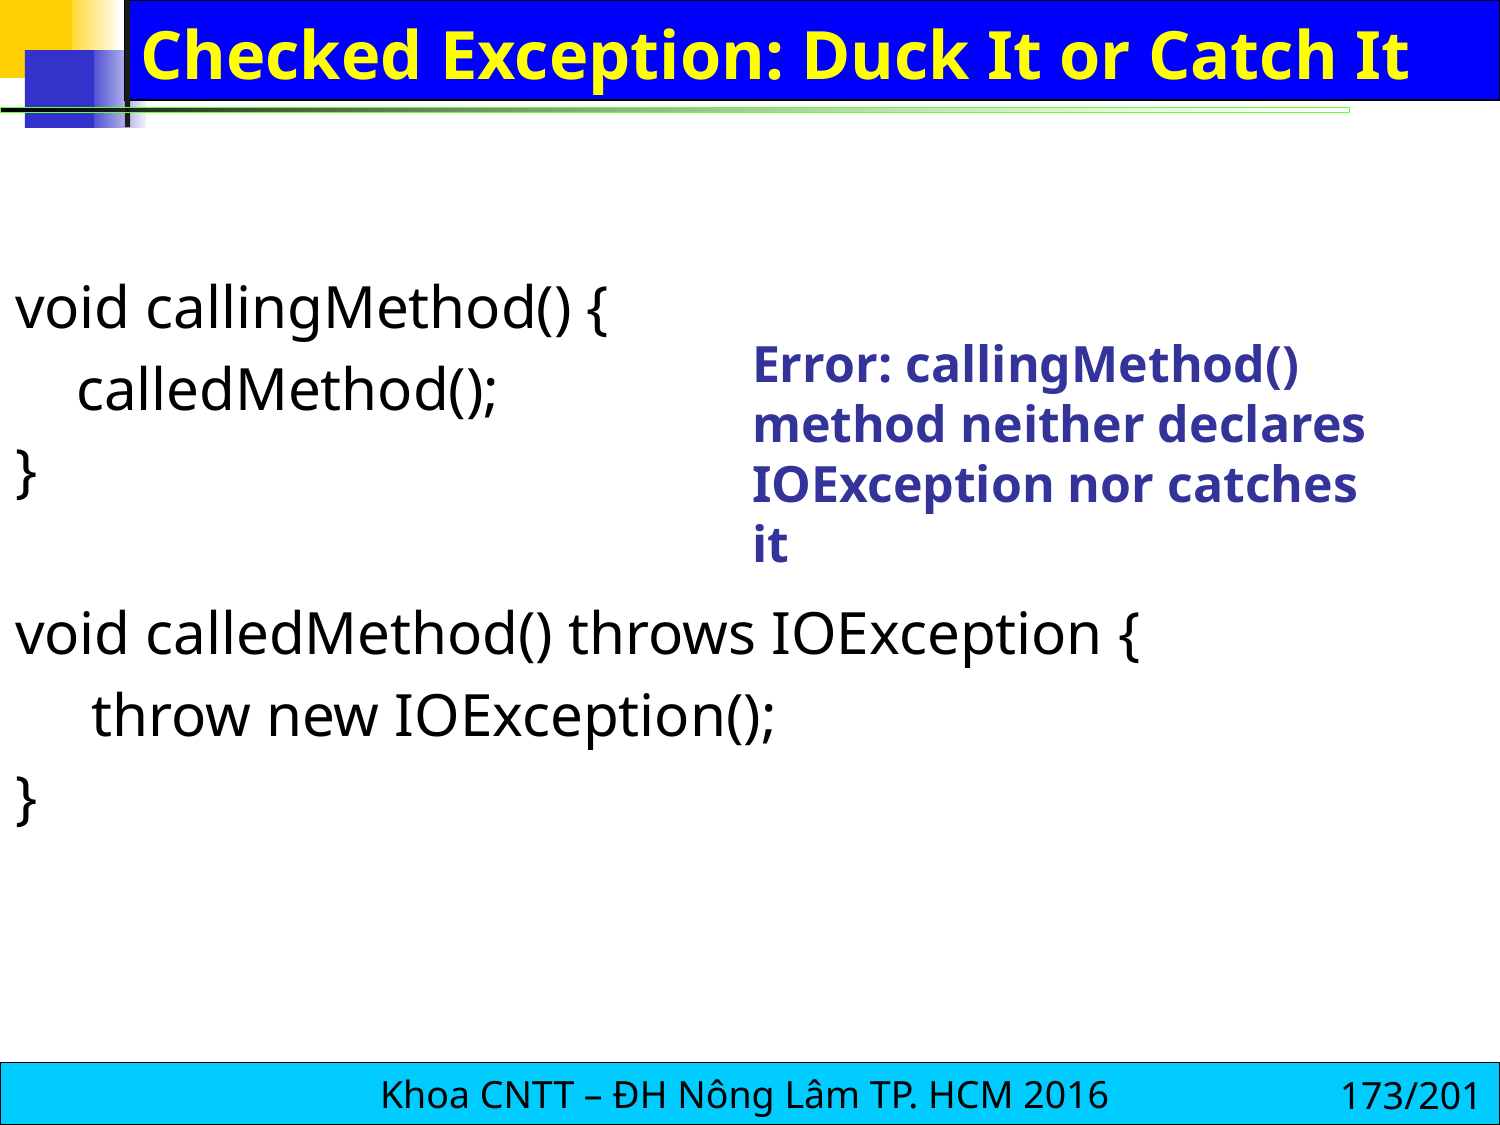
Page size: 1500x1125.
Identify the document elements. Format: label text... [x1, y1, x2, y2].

title Checked Exception: Duck It or Catch It [124, 12, 1467, 101]
text_box Error: callingMethod() method neither declares IOException nor catches it [737, 324, 1400, 580]
list void callingMethod() { calledMethod(); } void calledMethod() throws IOException { throw new IOException(); } [0, 262, 1500, 813]
